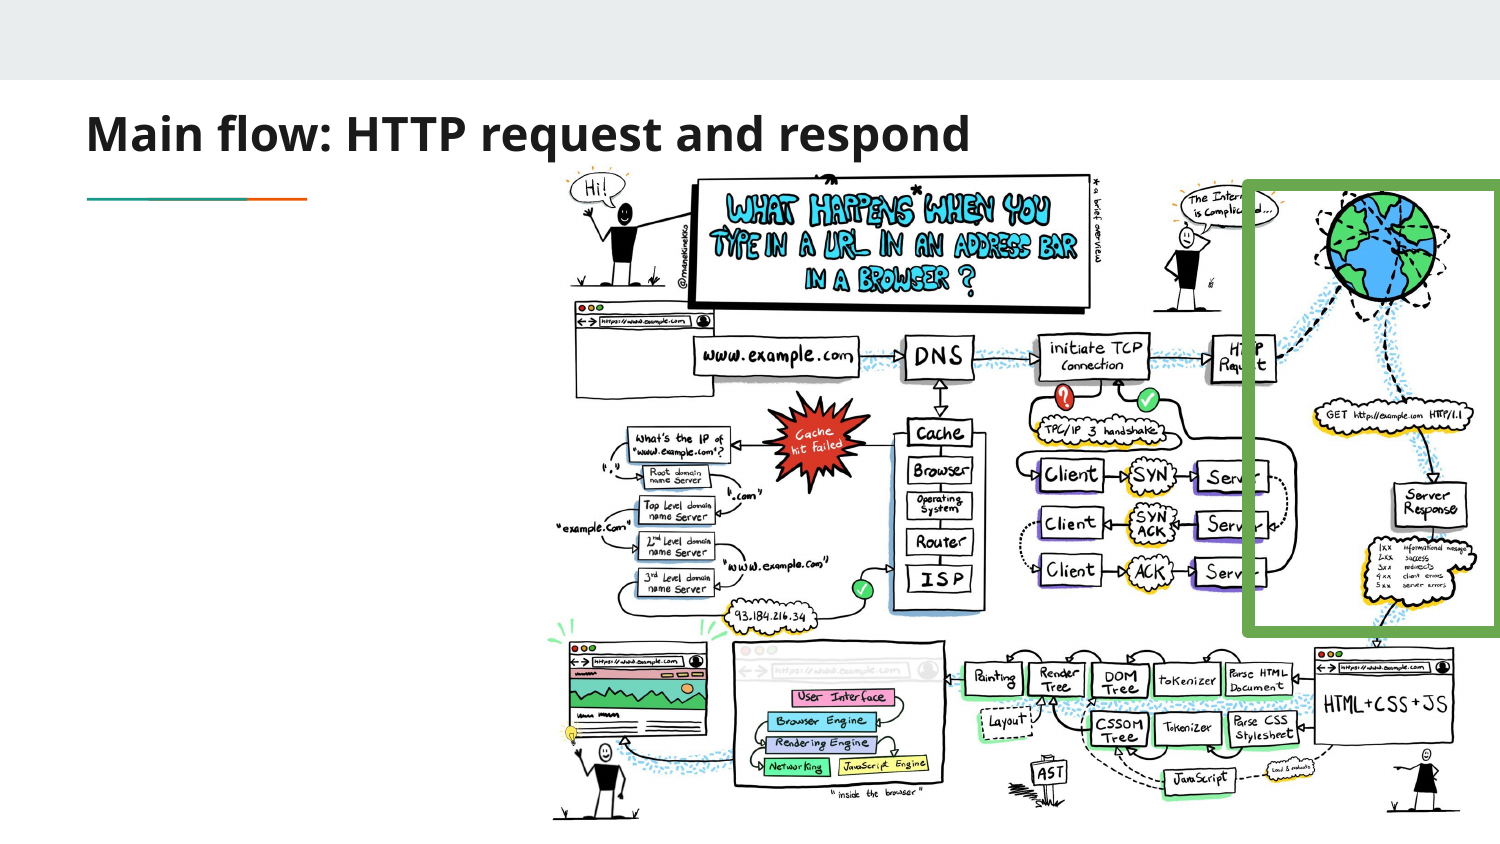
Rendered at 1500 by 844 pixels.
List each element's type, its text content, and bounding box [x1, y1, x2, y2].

picture [545, 163, 1483, 827]
text_box [1488, 184, 1500, 633]
title Main flow: HTTP request and respond [70, 89, 1332, 177]
